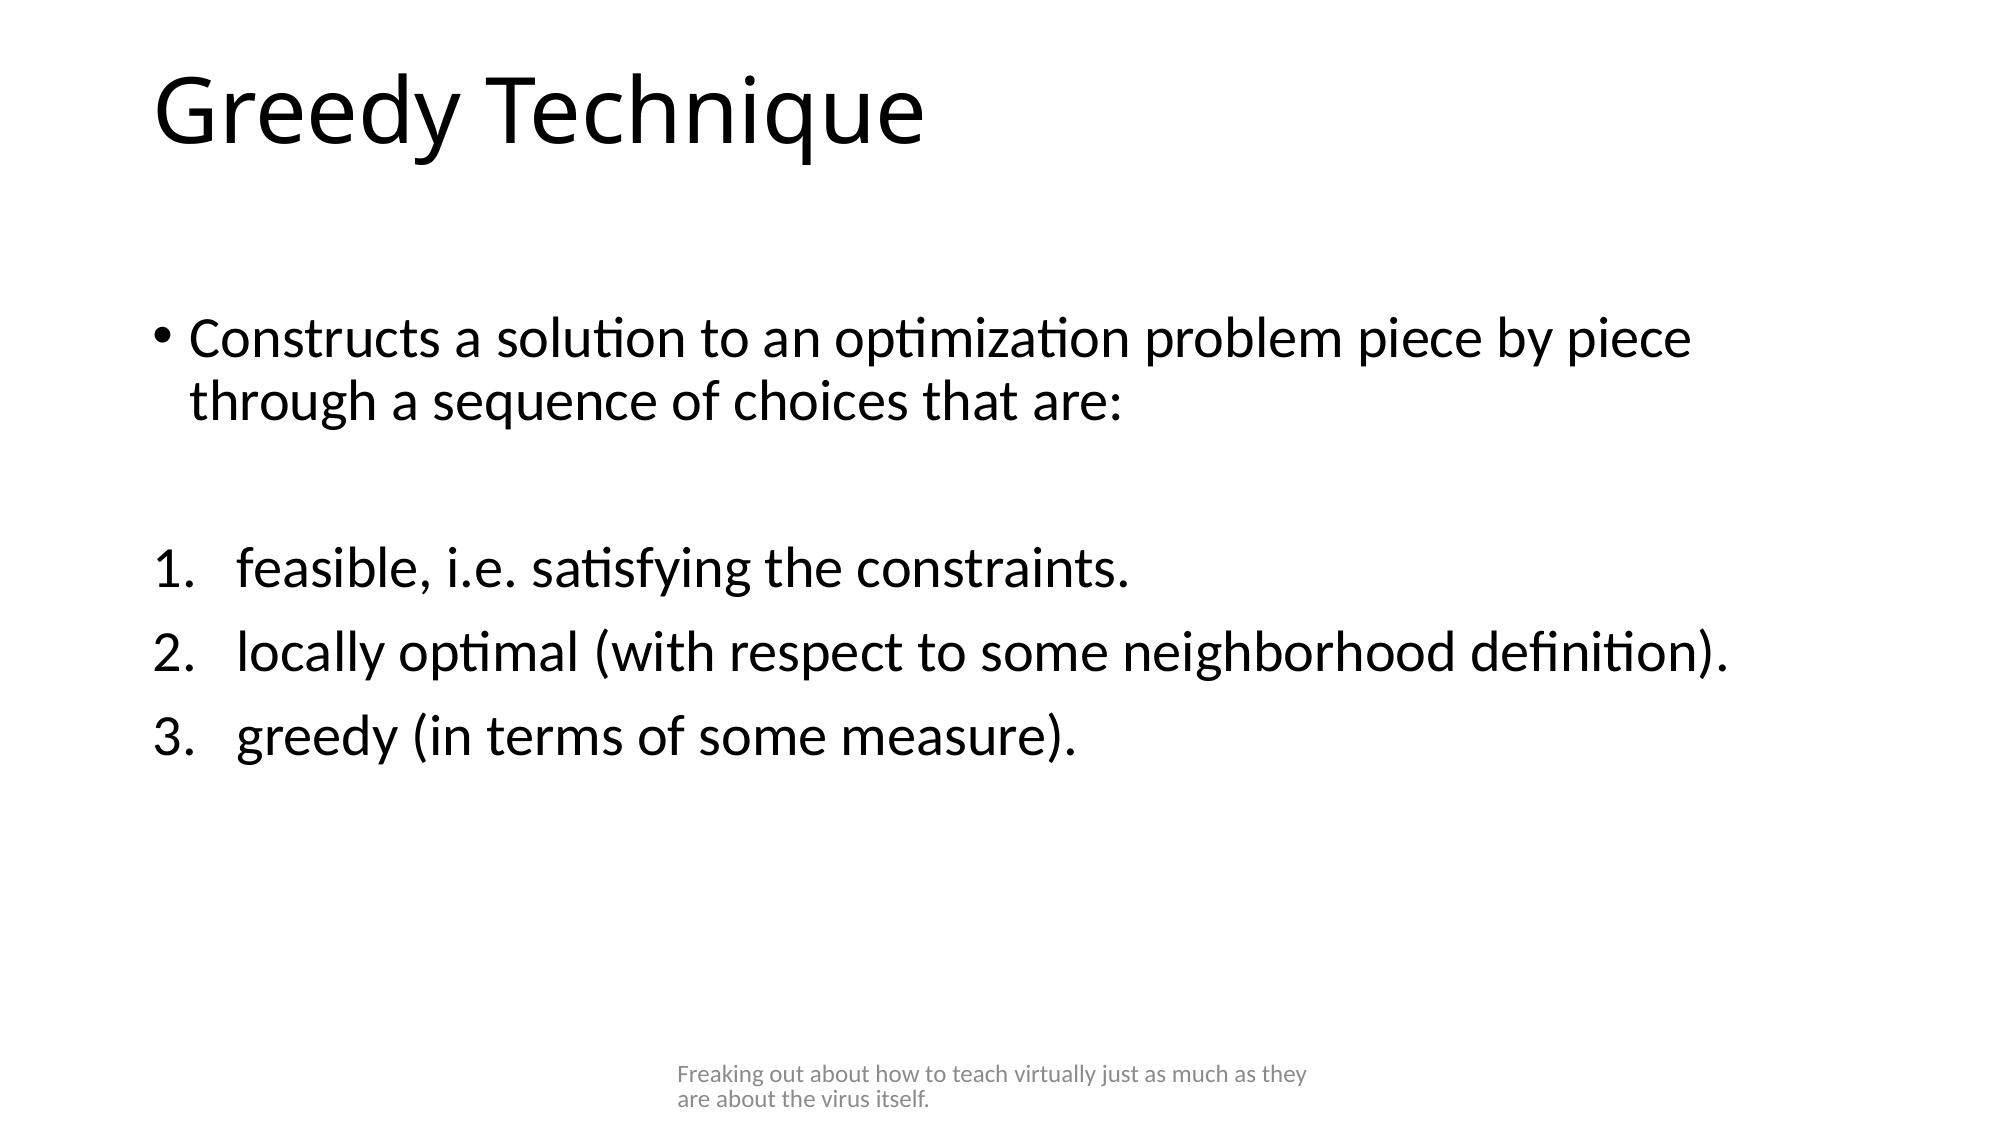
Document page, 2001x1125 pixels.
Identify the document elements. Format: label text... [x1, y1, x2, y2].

list Constructs a solution to an optimization problem piece by piece through a sequence of choices that are: feasible, i.e. satisfying the constraints. locally optimal (with respect to some neighborhood definition). greedy (in terms of some measure). [137, 299, 1863, 1014]
title Greedy Technique [137, 59, 1863, 278]
footer Freaking out about how to teach virtually just as much as they are about the virus itself. [662, 1042, 1338, 1103]
